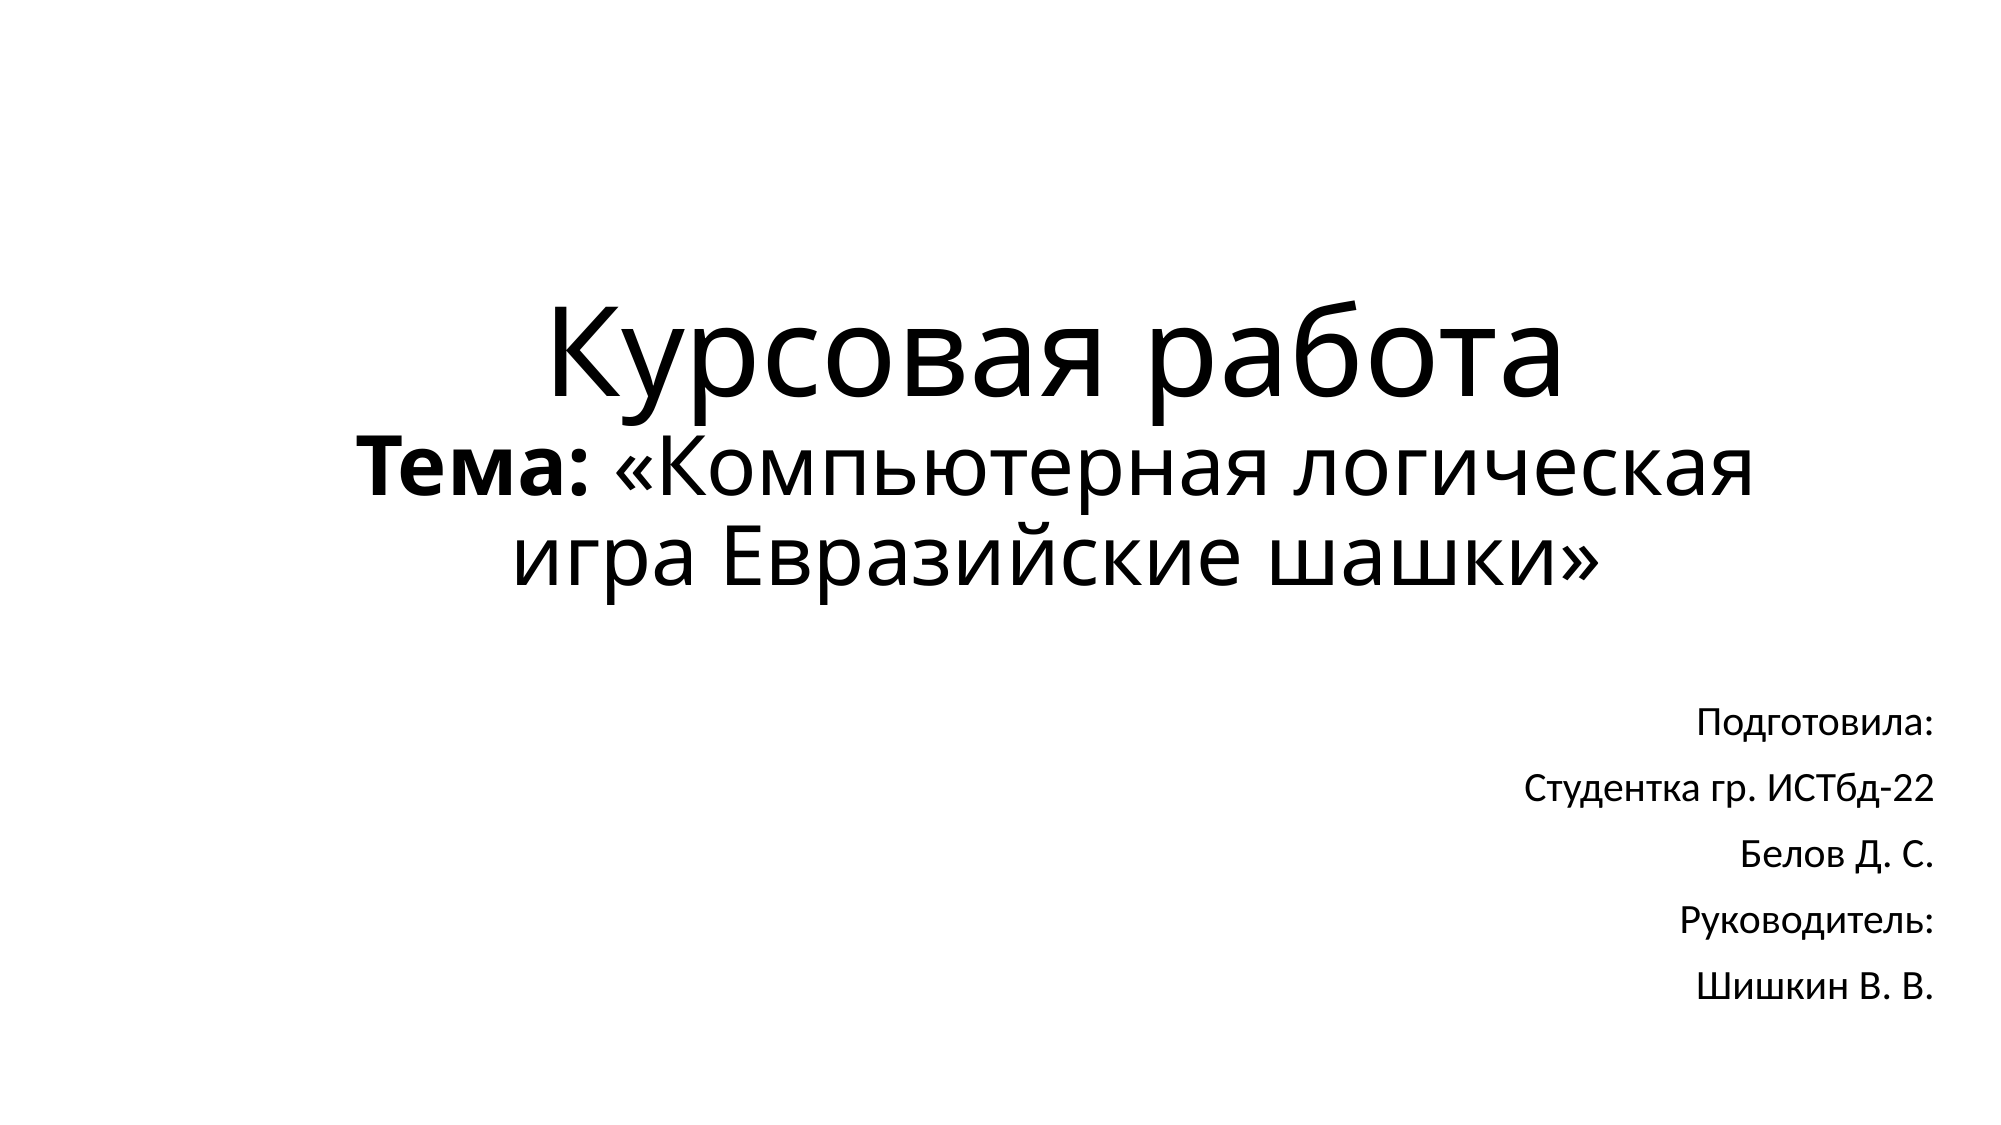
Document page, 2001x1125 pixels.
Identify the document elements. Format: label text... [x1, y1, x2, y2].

subtitle Подготовила: Студентка гр. ИСТбд-22 Белов Д. С. Руководитель: Шишкин В. В. [1105, 692, 1950, 1040]
title Курсовая работа Тема: «Компьютерная логическая игра Евразийские шашки» [306, 219, 1807, 611]
